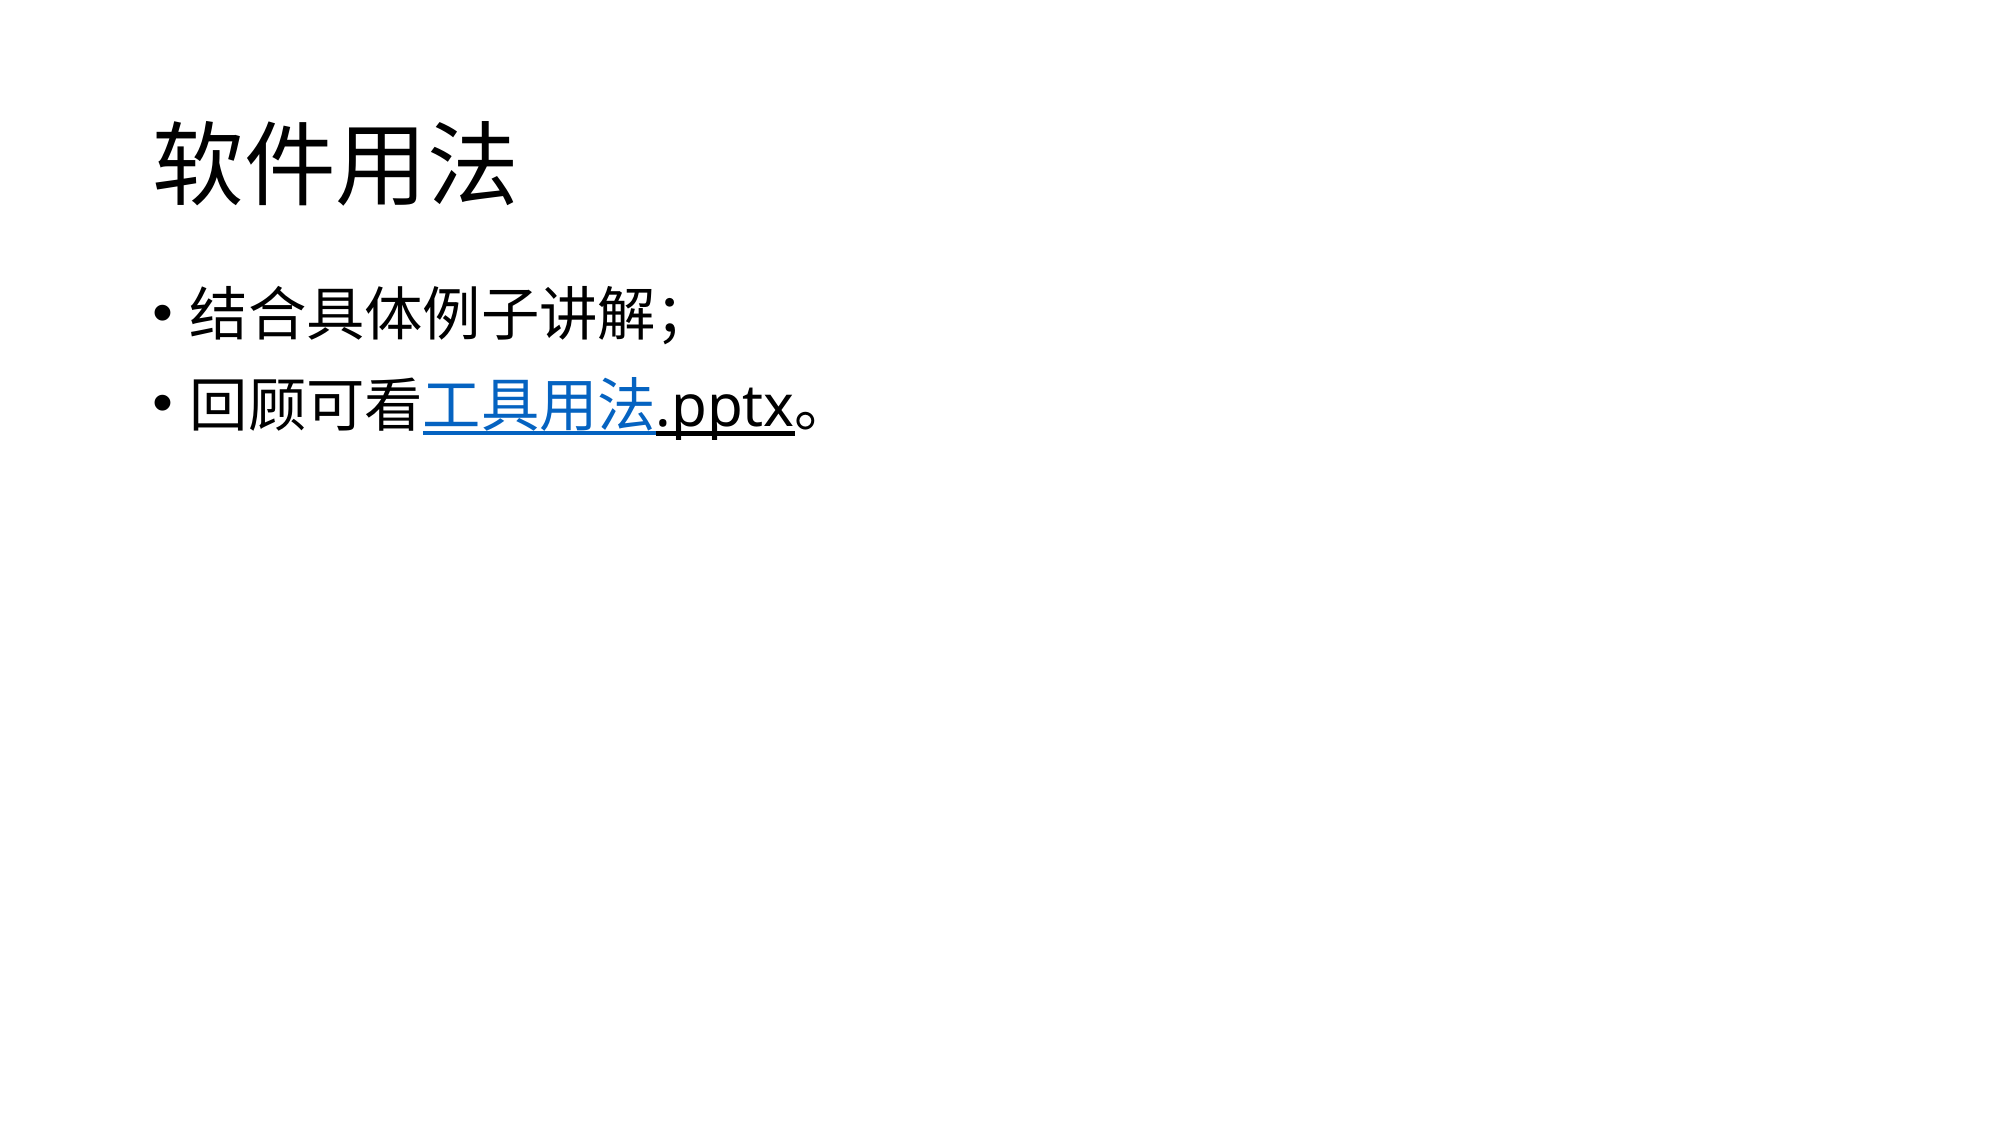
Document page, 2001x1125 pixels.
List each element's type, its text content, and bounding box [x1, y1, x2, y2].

title 软件用法 [137, 59, 1863, 277]
list 结合具体例子讲解； 回顾可看工具用法.pptx。 [137, 277, 1863, 992]
